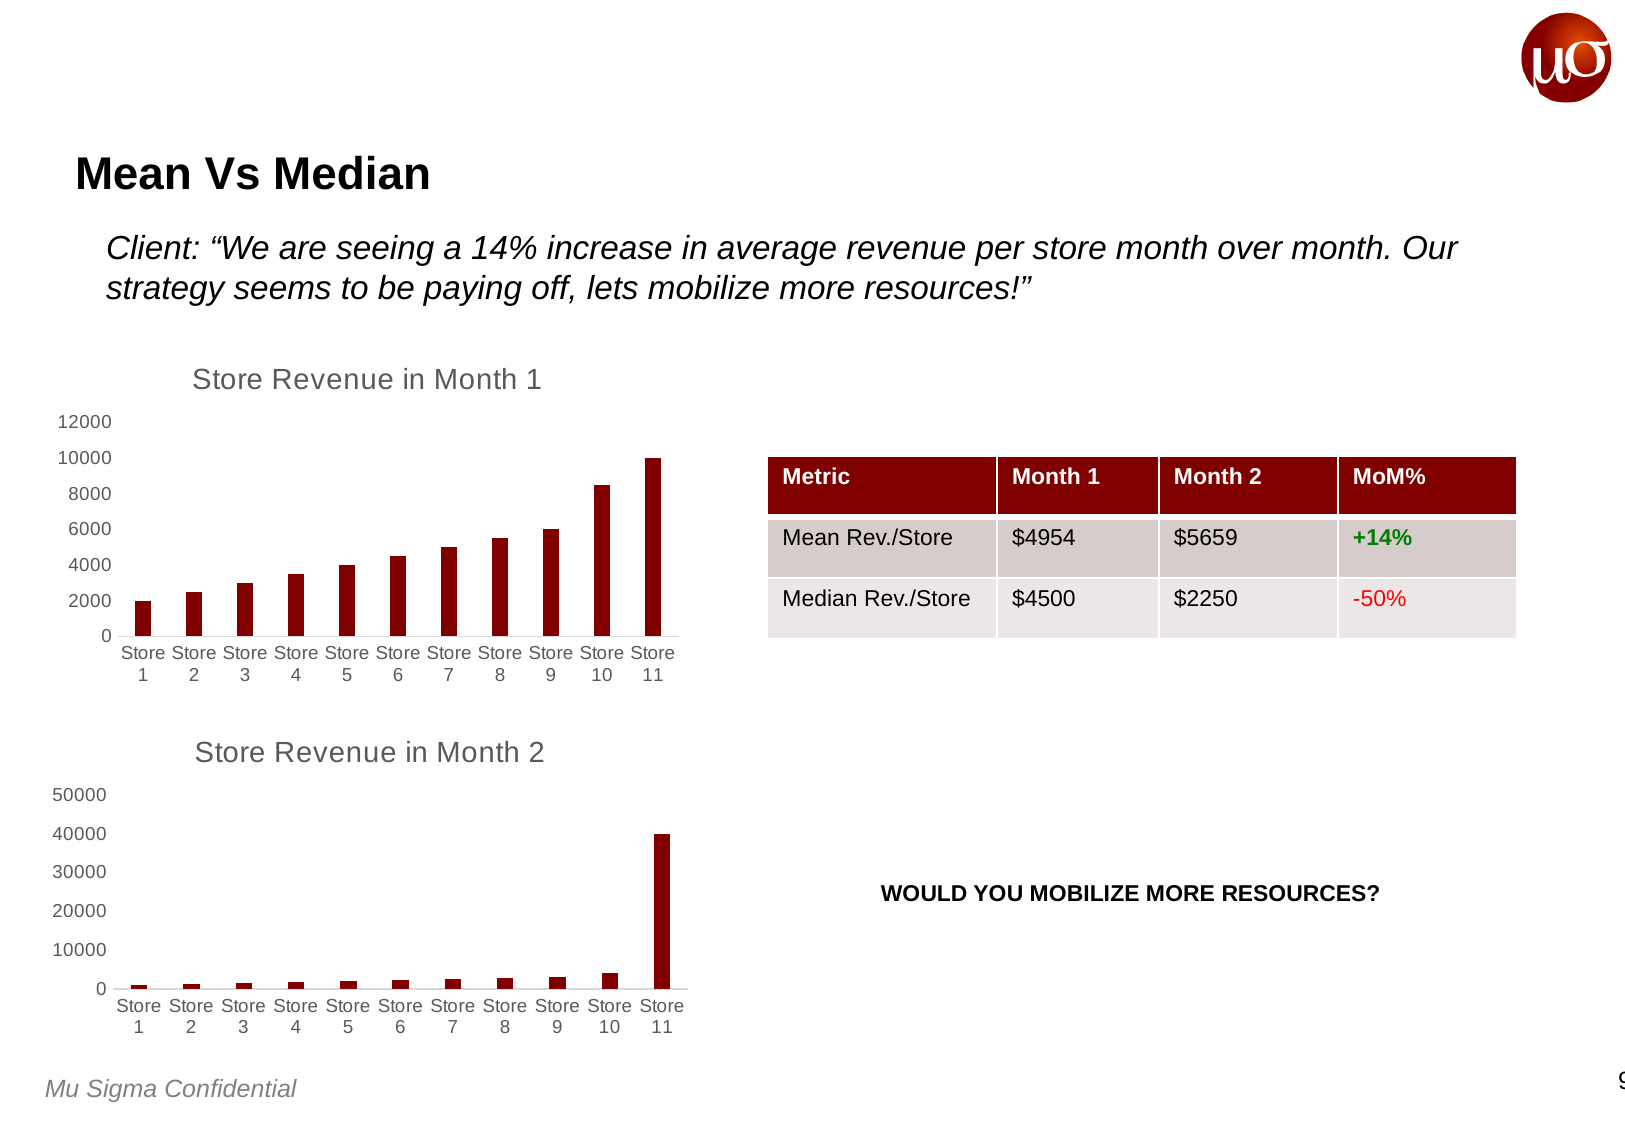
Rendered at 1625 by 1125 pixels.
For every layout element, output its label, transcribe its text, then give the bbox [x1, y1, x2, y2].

table_cell +14% [1339, 520, 1516, 577]
table_cell Median Rev./Store [768, 579, 996, 638]
table_cell $2250 [1160, 579, 1337, 638]
text_box WOULD YOU MOBILIZE MORE RESOURCES? [817, 871, 1444, 914]
picture [1516, 12, 1615, 103]
table_cell $4500 [998, 579, 1158, 638]
title Mean Vs Median [74, 62, 1550, 201]
table_cell Mean Rev./Store [768, 520, 996, 577]
table_cell $5659 [1160, 520, 1337, 577]
table_cell $4954 [998, 520, 1158, 577]
list Client: “We are seeing a 14% increase in average revenue per store month over month. Our strategy seems to be paying off, lets mobilize more resources!” [105, 226, 1544, 315]
chart [44, 338, 692, 694]
table_header Metric [768, 457, 996, 514]
table_header Month 1 [998, 457, 1158, 514]
table_header Month 2 [1160, 457, 1337, 514]
table_cell -50% [1339, 579, 1516, 638]
table_header MoM% [1339, 457, 1516, 514]
chart [38, 712, 702, 1046]
